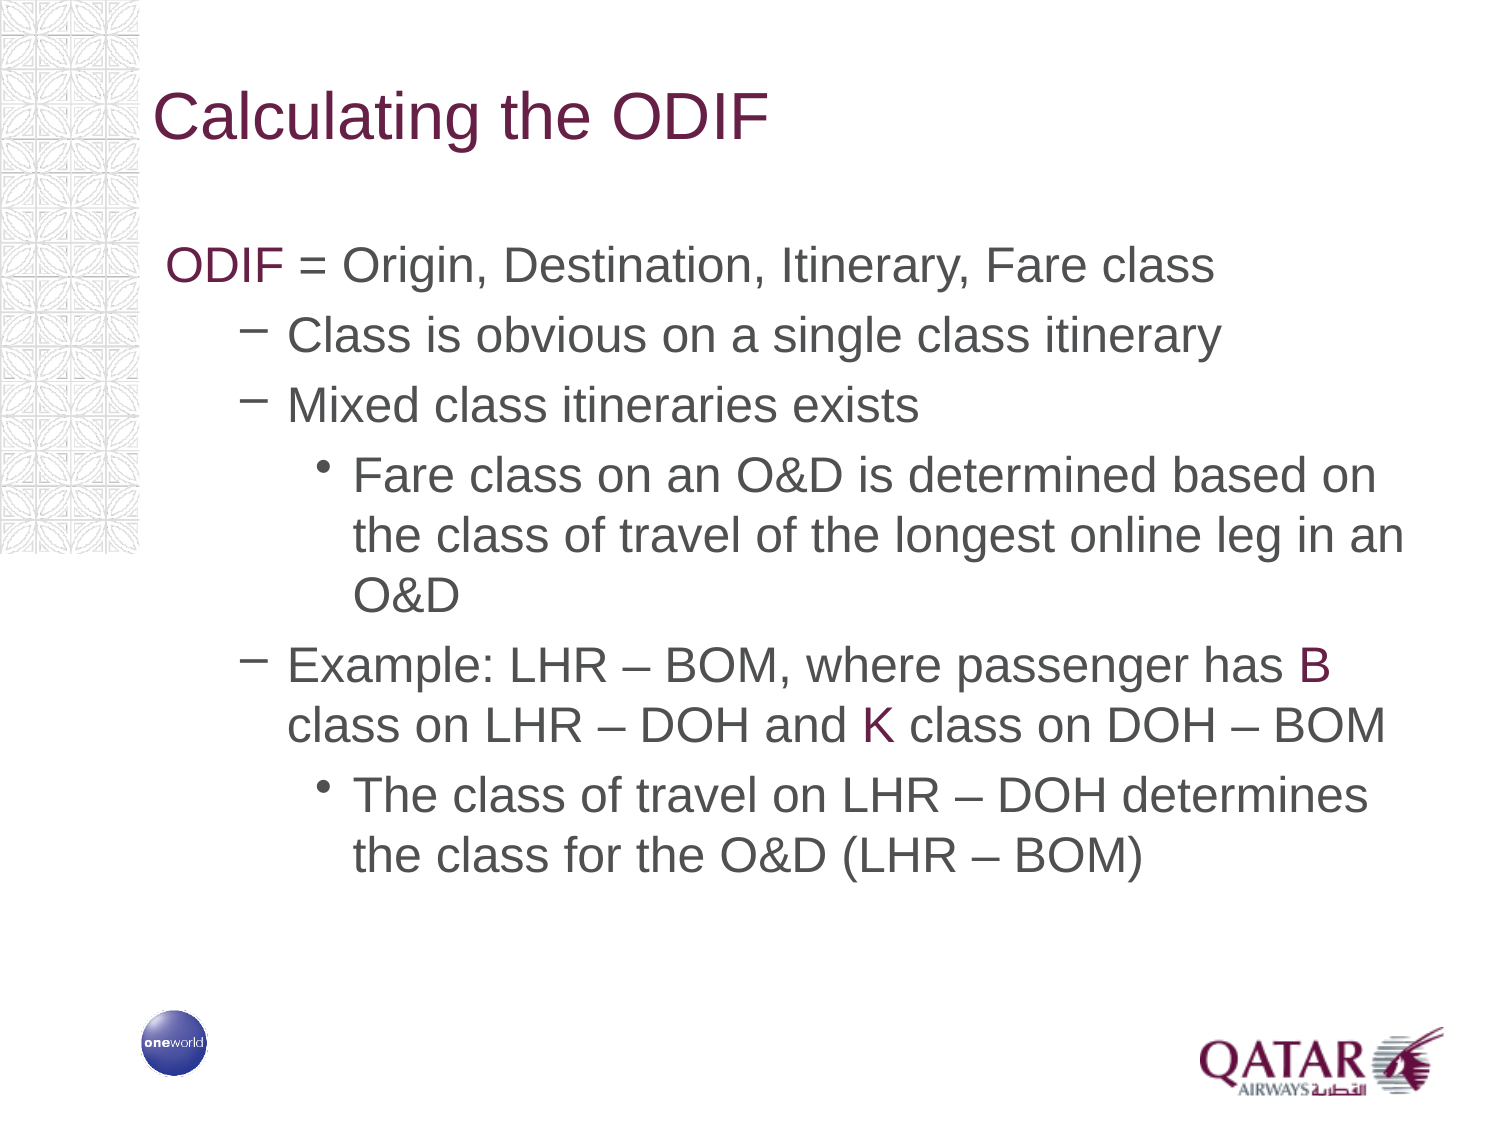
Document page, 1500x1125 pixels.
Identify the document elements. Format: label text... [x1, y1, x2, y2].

list ODIF = Origin, Destination, Itinerary, Fare class Class is obvious on a single class itinerary Mixed class itineraries exists Fare class on an O&D is determined based on the class of travel of the longest online leg in an O&D Example: LHR – BOM, where passenger has B class on LHR – DOH and K class on DOH – BOM The class of travel on LHR – DOH determines the class for the O&D (LHR – BOM) [150, 224, 1425, 925]
text_box [129, 167, 1500, 877]
title Calculating the ODIF [137, 62, 1238, 163]
picture [139, 1008, 208, 1077]
